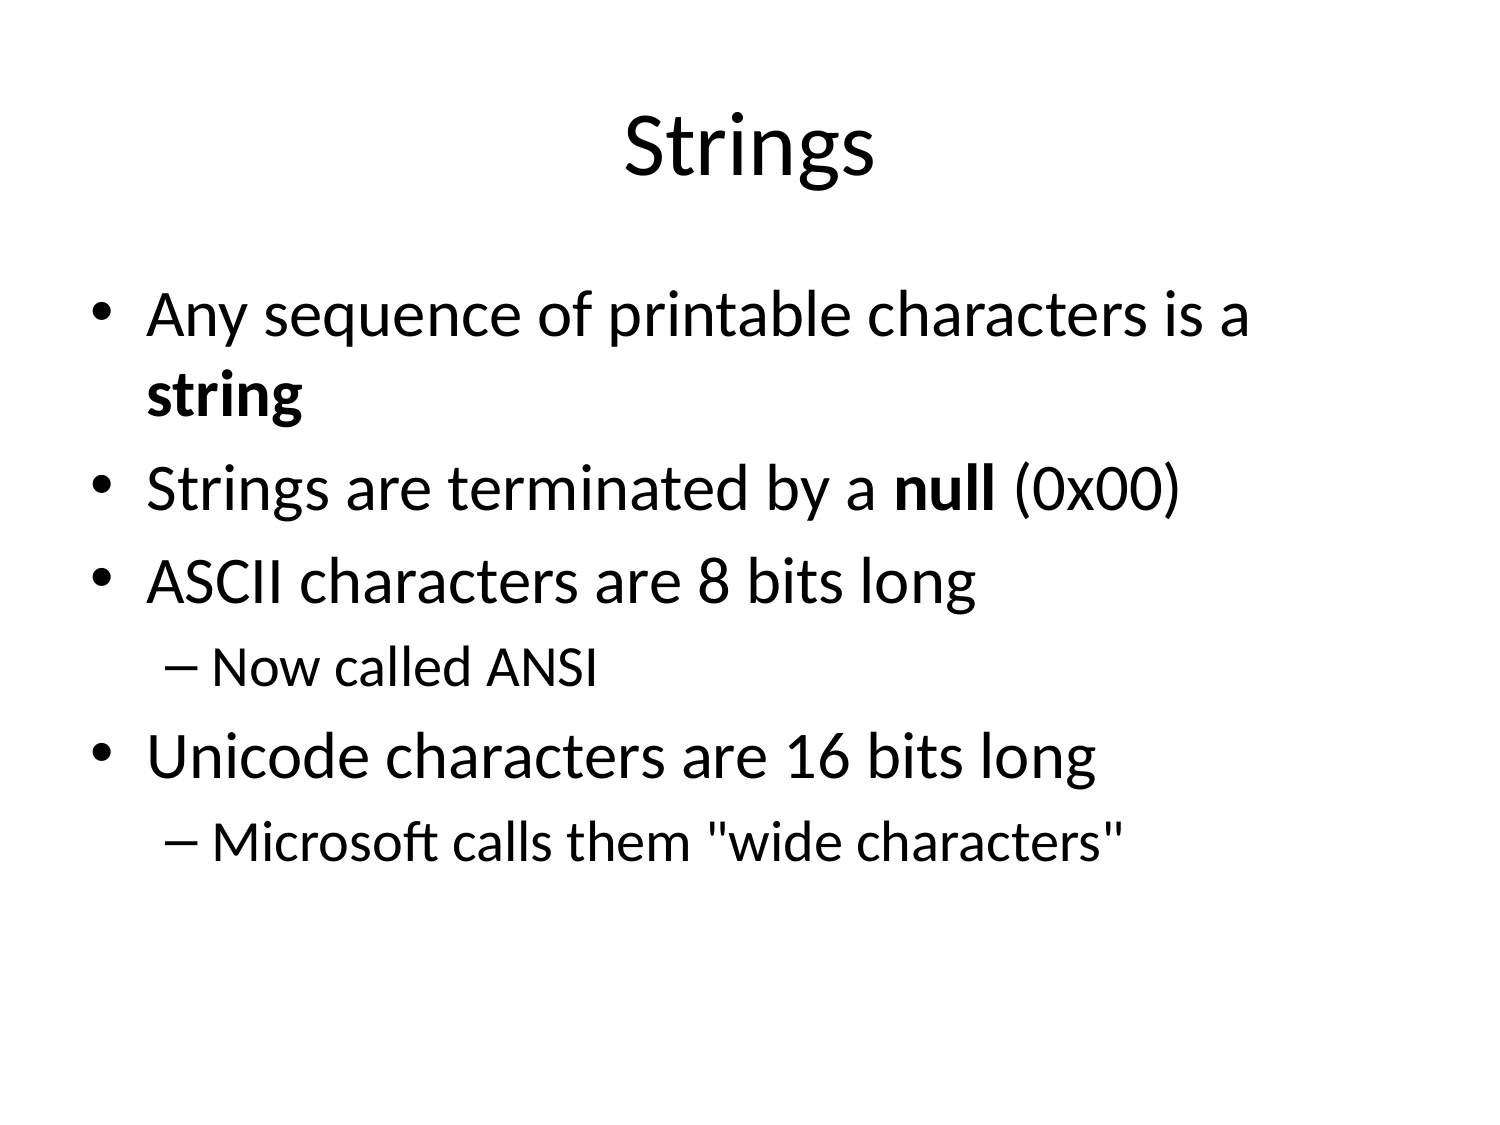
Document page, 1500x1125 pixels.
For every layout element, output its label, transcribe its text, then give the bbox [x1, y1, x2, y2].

title Strings [75, 45, 1425, 233]
list Any sequence of printable characters is a string Strings are terminated by a null (0x00) ASCII characters are 8 bits long Now called ANSI Unicode characters are 16 bits long Microsoft calls them "wide characters" [75, 262, 1425, 1005]
